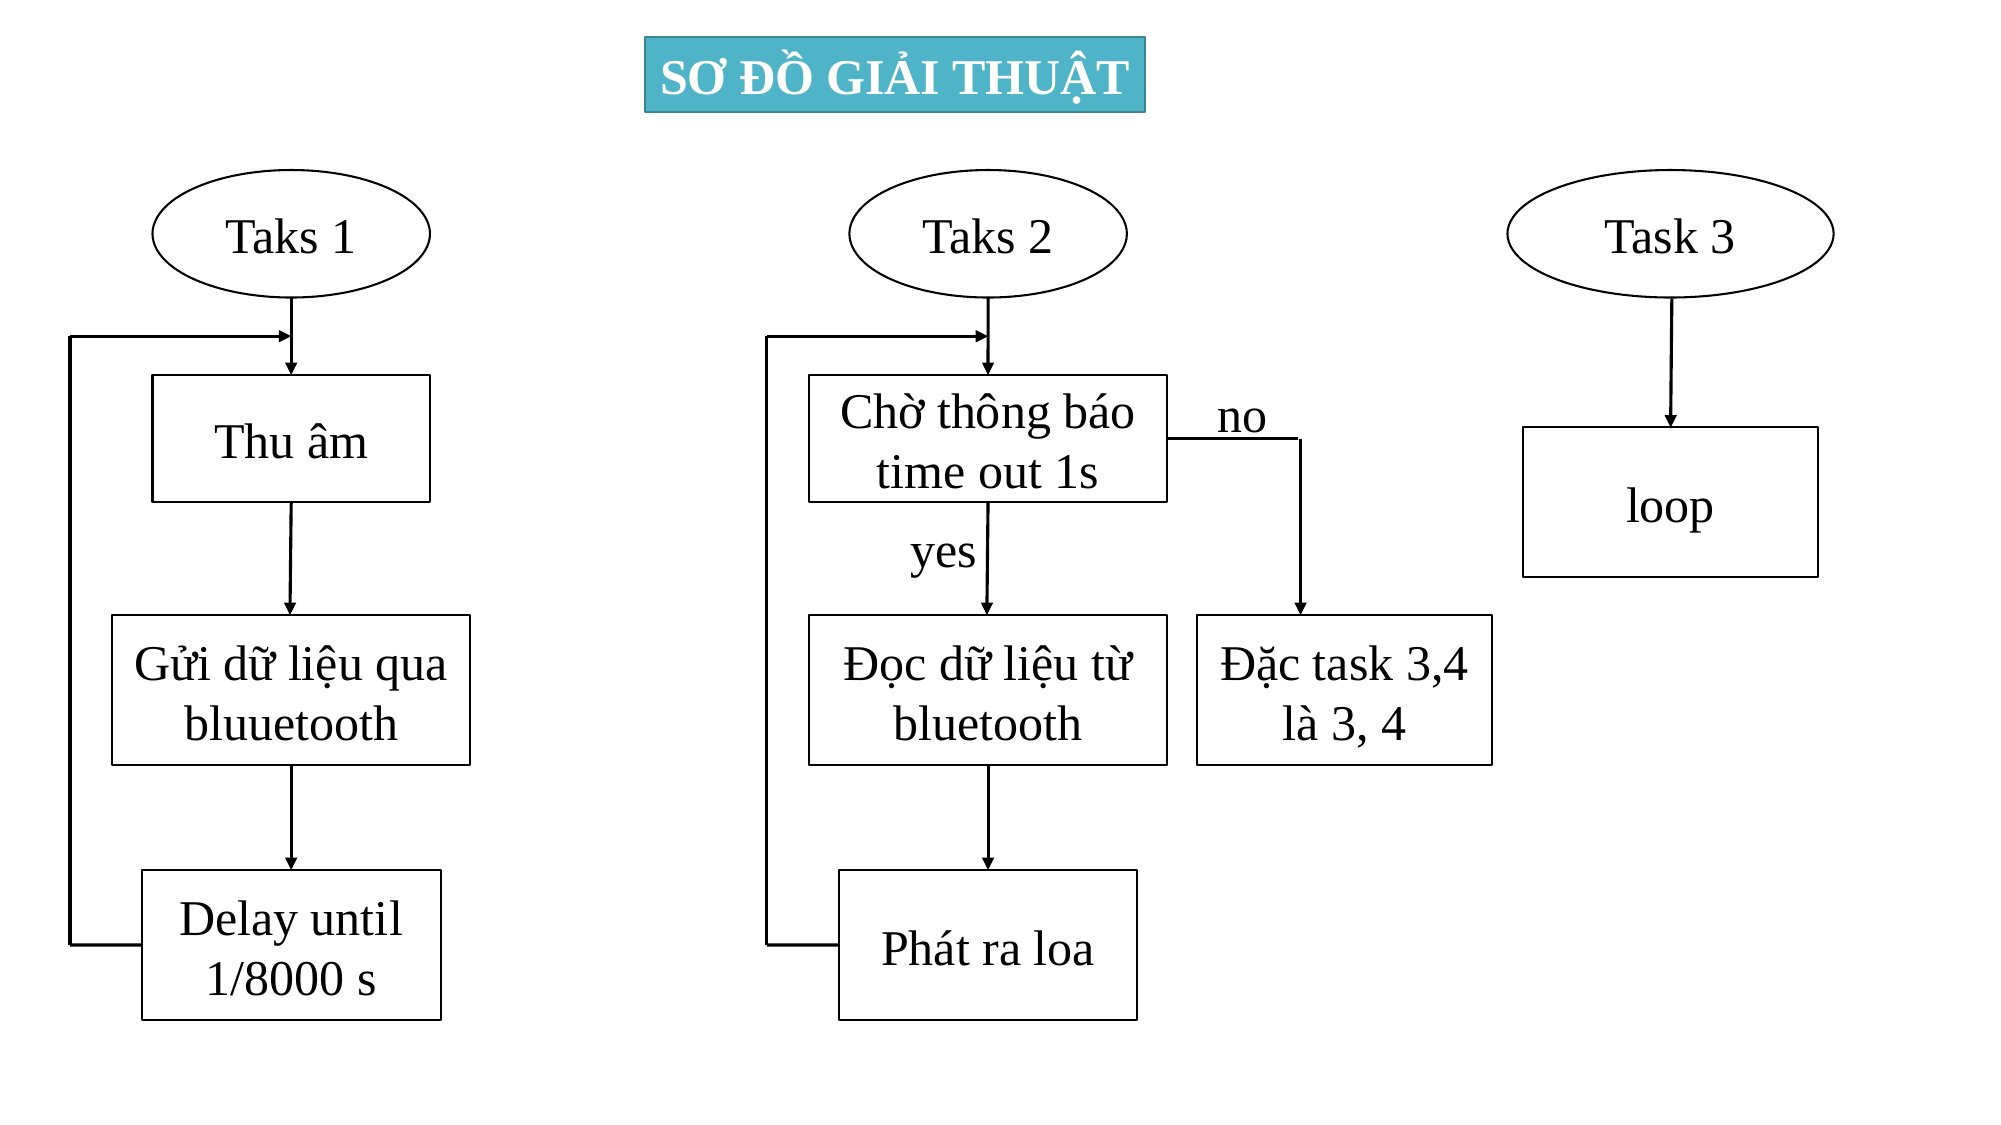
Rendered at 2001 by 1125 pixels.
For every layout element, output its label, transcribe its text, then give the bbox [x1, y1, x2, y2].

text_box no [1202, 440, 1283, 450]
text_box loop [1522, 426, 1819, 578]
text_box yes [895, 509, 986, 585]
text_box Chờ thông báo time out 1s [808, 374, 1168, 503]
text_box Thu âm [151, 374, 431, 503]
text_box Gửi dữ liệu qua bluuetooth [111, 614, 471, 766]
text_box SƠ ĐỒ GIẢI THUẬT [644, 36, 1146, 113]
text_box Phát ra loa [838, 869, 1138, 1021]
text_box Delay until 1/8000 s [141, 869, 442, 1021]
text_box Đặc task 3,4 là 3, 4 [1196, 614, 1493, 766]
text_box Taks 2 [848, 168, 1128, 299]
text_box no [1202, 374, 1283, 438]
text_box Đọc dữ liệu từ bluetooth [808, 614, 1168, 766]
text_box Taks 1 [151, 168, 432, 299]
text_box Task 3 [1506, 168, 1835, 299]
